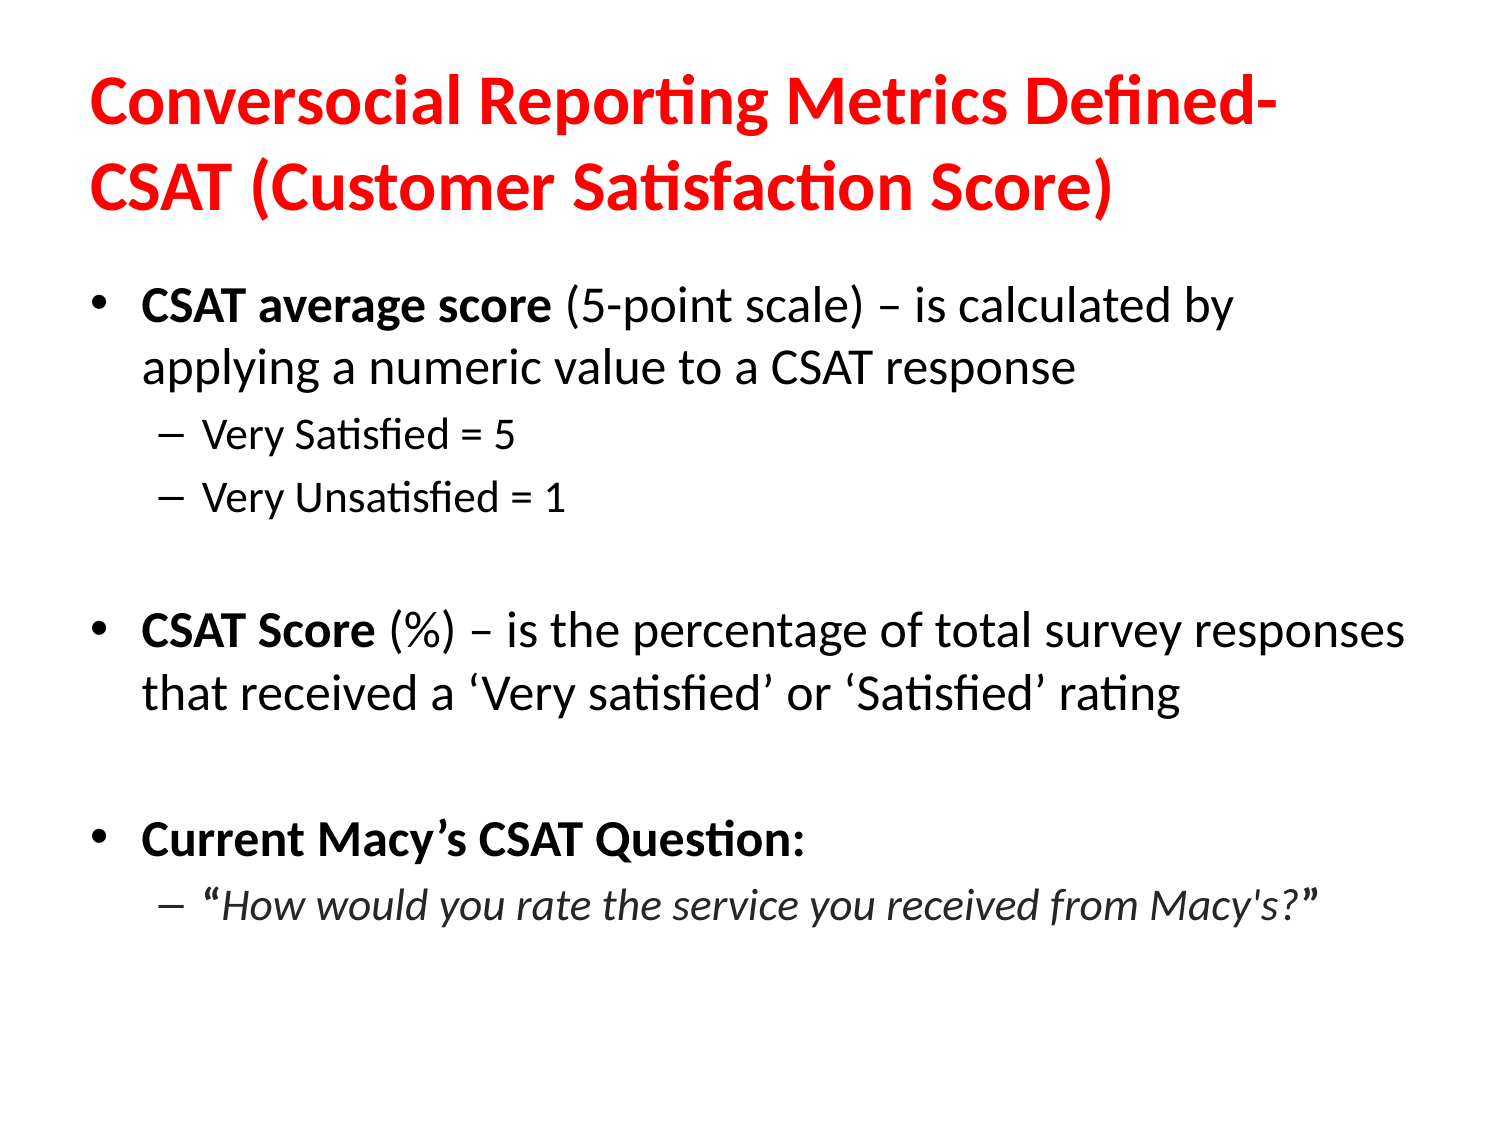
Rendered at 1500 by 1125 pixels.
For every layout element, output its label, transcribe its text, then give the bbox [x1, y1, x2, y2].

list CSAT average score (5-point scale) – is calculated by applying a numeric value to a CSAT response Very Satisfied = 5 Very Unsatisfied = 1 CSAT Score (%) – is the percentage of total survey responses that received a ‘Very satisfied’ or ‘Satisfied’ rating Current Macy’s CSAT Question: “How would you rate the service you received from Macy's?” [75, 262, 1425, 1005]
title Conversocial Reporting Metrics Defined- CSAT (Customer Satisfaction Score) [75, 45, 1425, 233]
